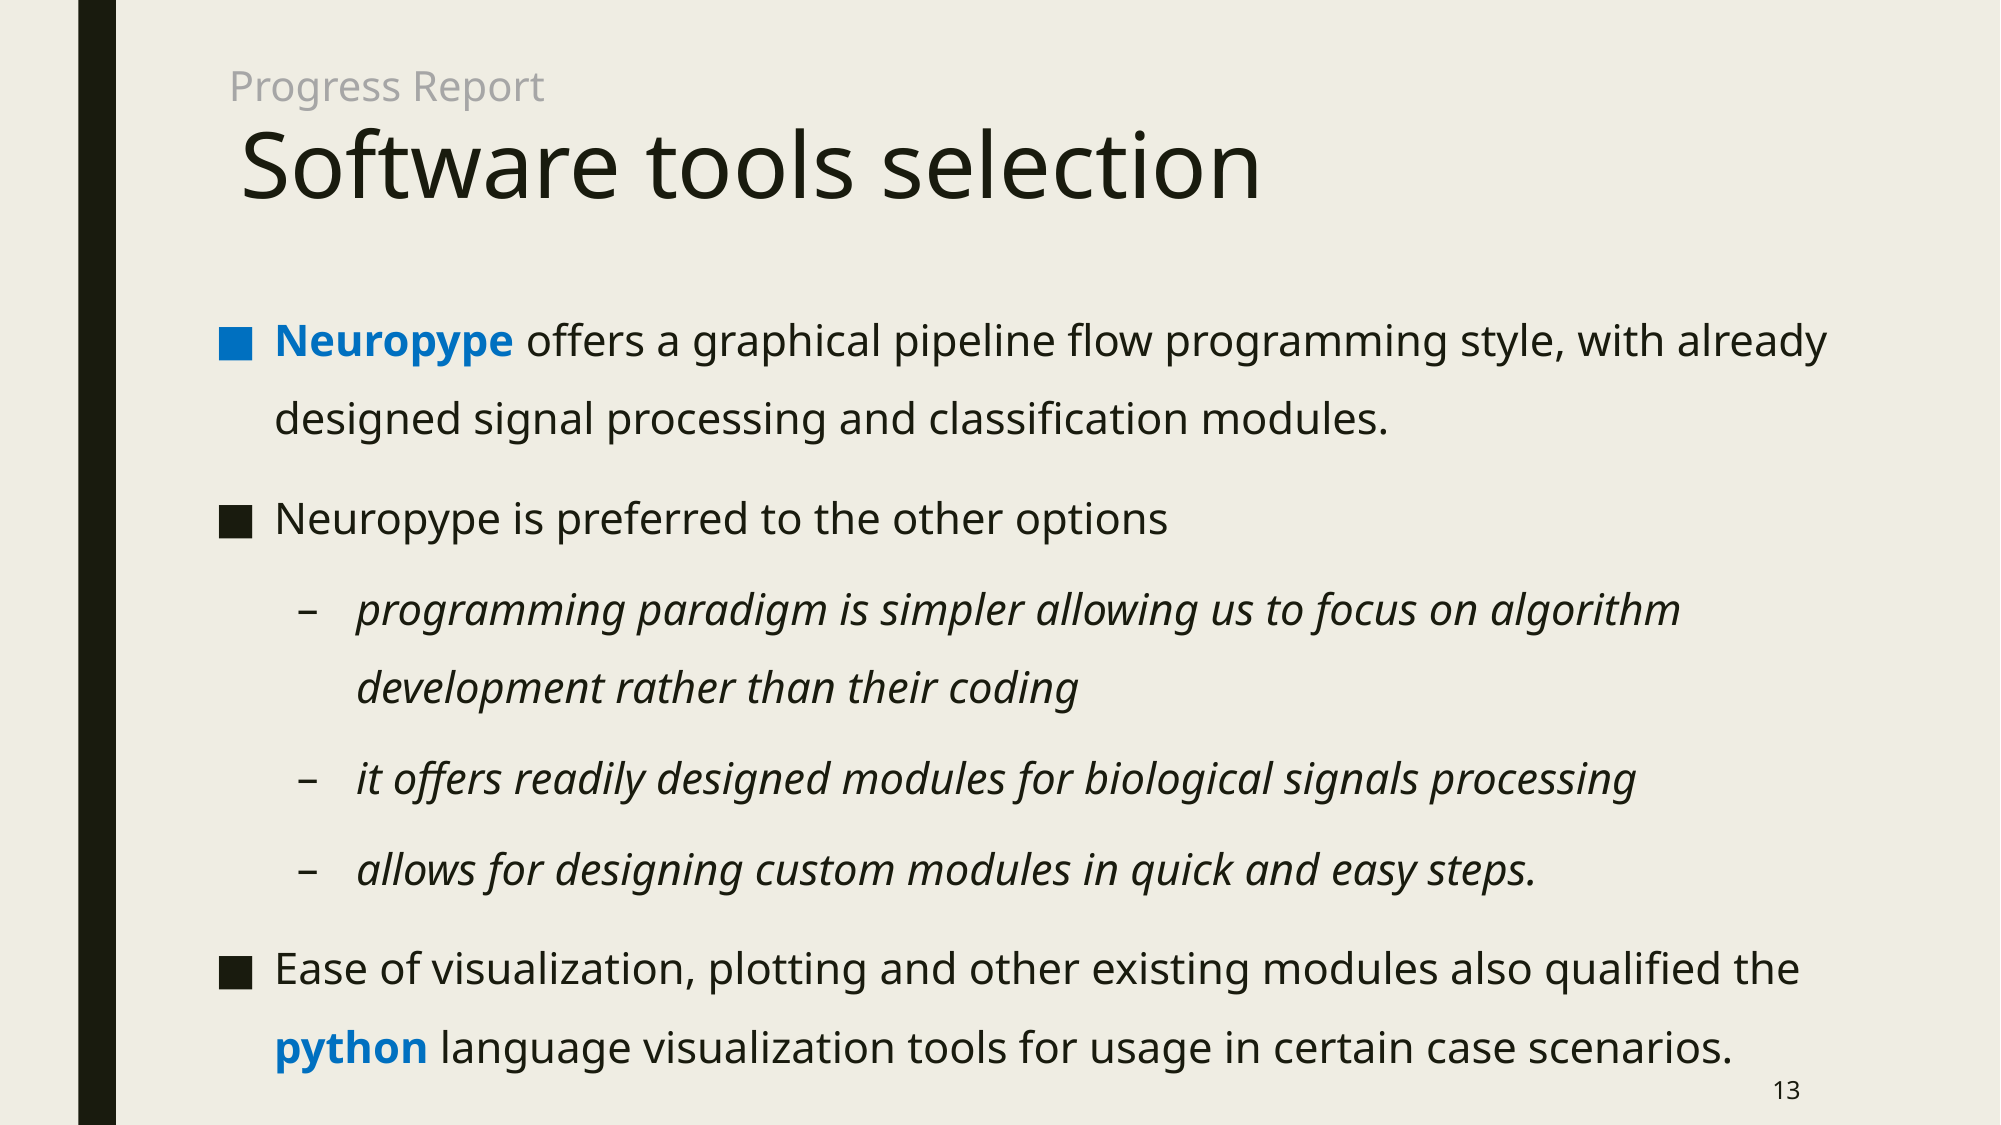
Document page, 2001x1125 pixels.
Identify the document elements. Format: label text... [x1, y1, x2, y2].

text_box Progress Report [213, 52, 560, 118]
list Neuropype offers a graphical pipeline flow programming style, with already designed signal processing and classification modules. Neuropype is preferred to the other options programming paradigm is simpler allowing us to focus on algorithm development rather than their coding it offers readily designed modules for biological signals processing allows for designing custom modules in quick and easy steps. Ease of visualization, plotting and other existing modules also qualified the python language visualization tools for usage in certain case scenarios. [200, 279, 1920, 1082]
title Software tools selection [225, 112, 1800, 279]
slide_number 13 [1553, 1058, 1816, 1125]
